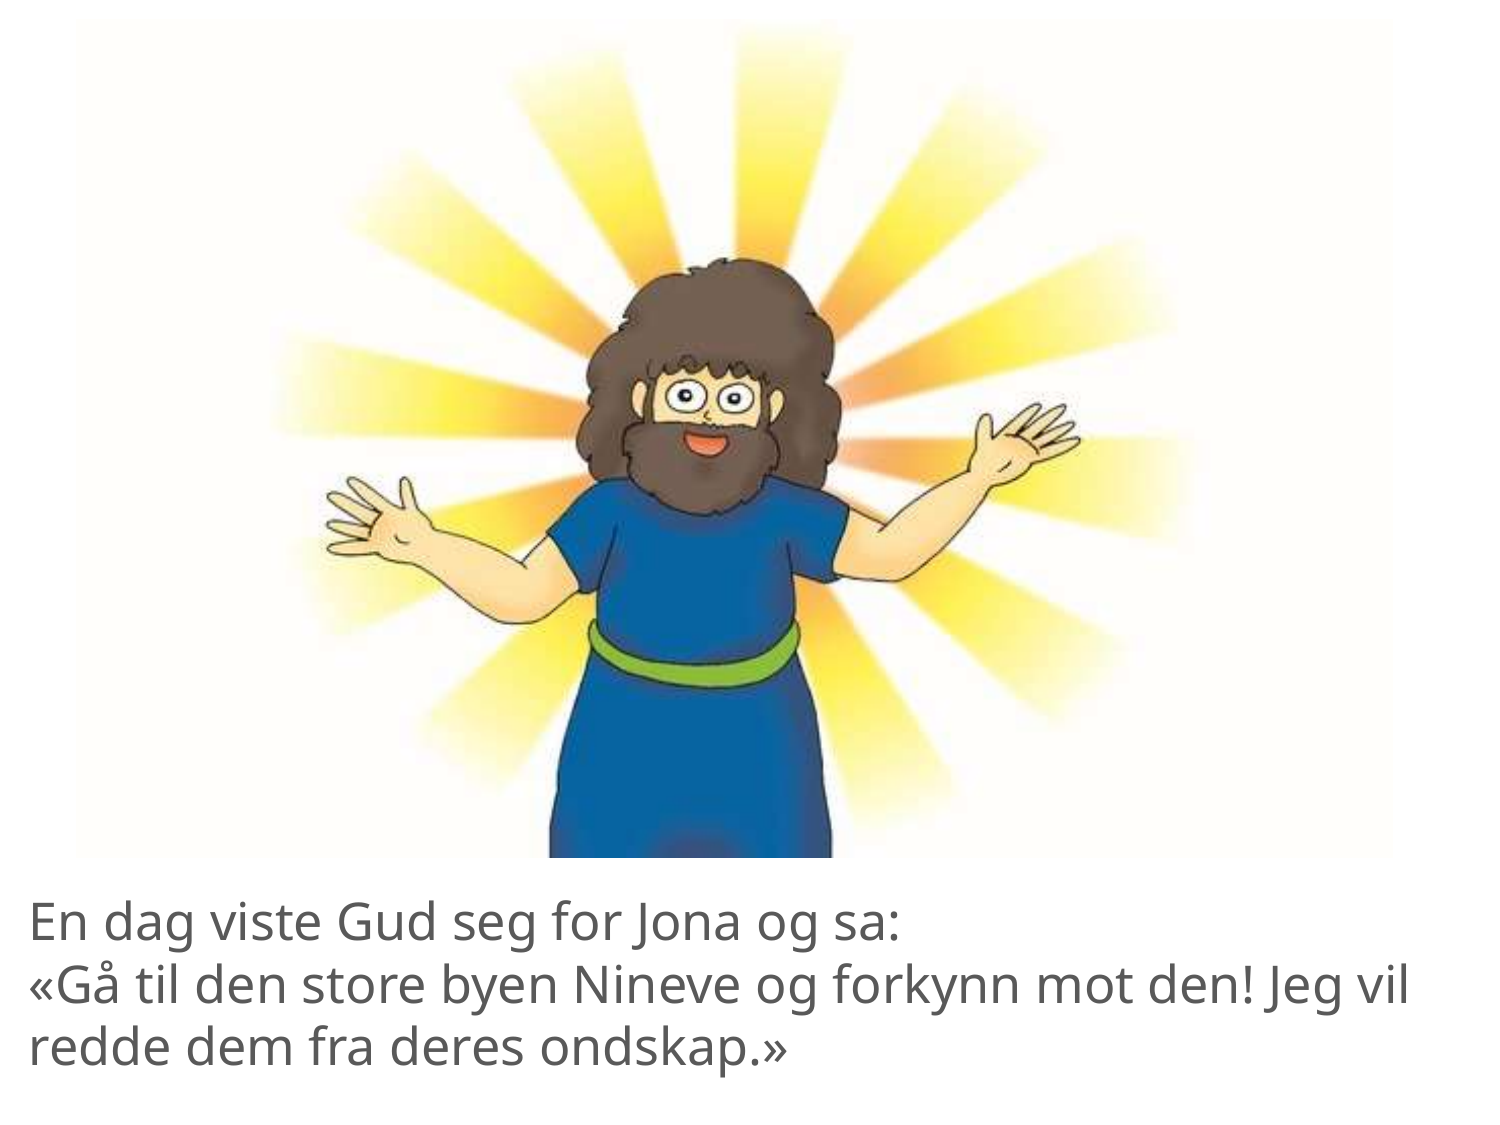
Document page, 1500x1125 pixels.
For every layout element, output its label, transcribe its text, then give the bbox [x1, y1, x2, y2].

text_box En dag viste Gud seg for Jona og sa: «Gå til den store byen Nineve og forkynn mot den! Jeg vil redde dem fra deres ondskap.» [13, 881, 1500, 1084]
picture [76, 18, 1394, 858]
